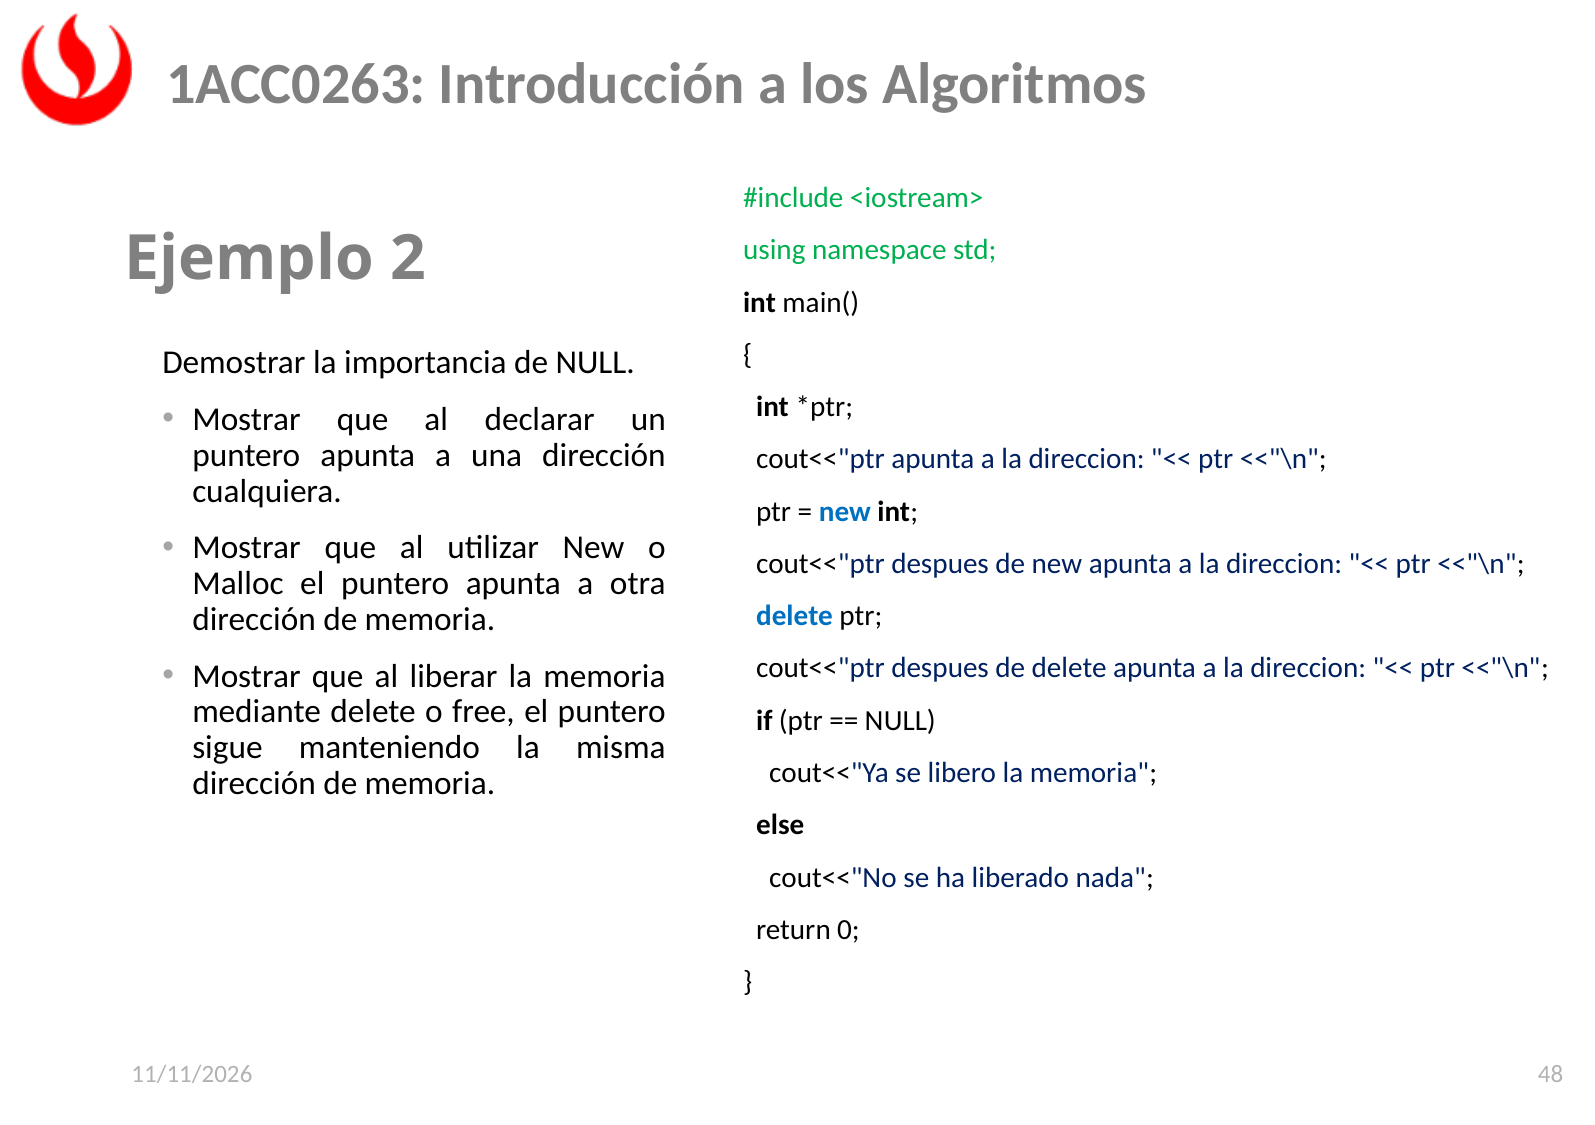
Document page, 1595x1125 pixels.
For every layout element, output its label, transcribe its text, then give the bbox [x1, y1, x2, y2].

list #include <iostream> using namespace std; int main() { int *ptr; cout<<"ptr apunta a la direccion: "<< ptr <<"\n"; ptr = new int; cout<<"ptr despues de new apunta a la direccion: "<< ptr <<"\n"; delete ptr; cout<<"ptr despues de delete apunta a la direccion: "<< ptr <<"\n"; if (ptr == NULL) cout<<"Ya se libero la memoria"; else cout<<"No se ha liberado nada"; return 0; } [710, 174, 1595, 907]
slide_number 48 [1197, 1042, 1579, 1103]
list Demostrar la importancia de NULL. Mostrar que al declarar un puntero apunta a una dirección cualquiera. Mostrar que al utilizar New o Malloc el puntero apunta a otra dirección de memoria. Mostrar que al liberar la memoria mediante delete o free, el puntero sigue manteniendo la misma dirección de memoria. [147, 337, 682, 825]
picture [0, 0, 154, 135]
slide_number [116, 1042, 498, 1103]
title Ejemplo 2 [109, 218, 710, 282]
